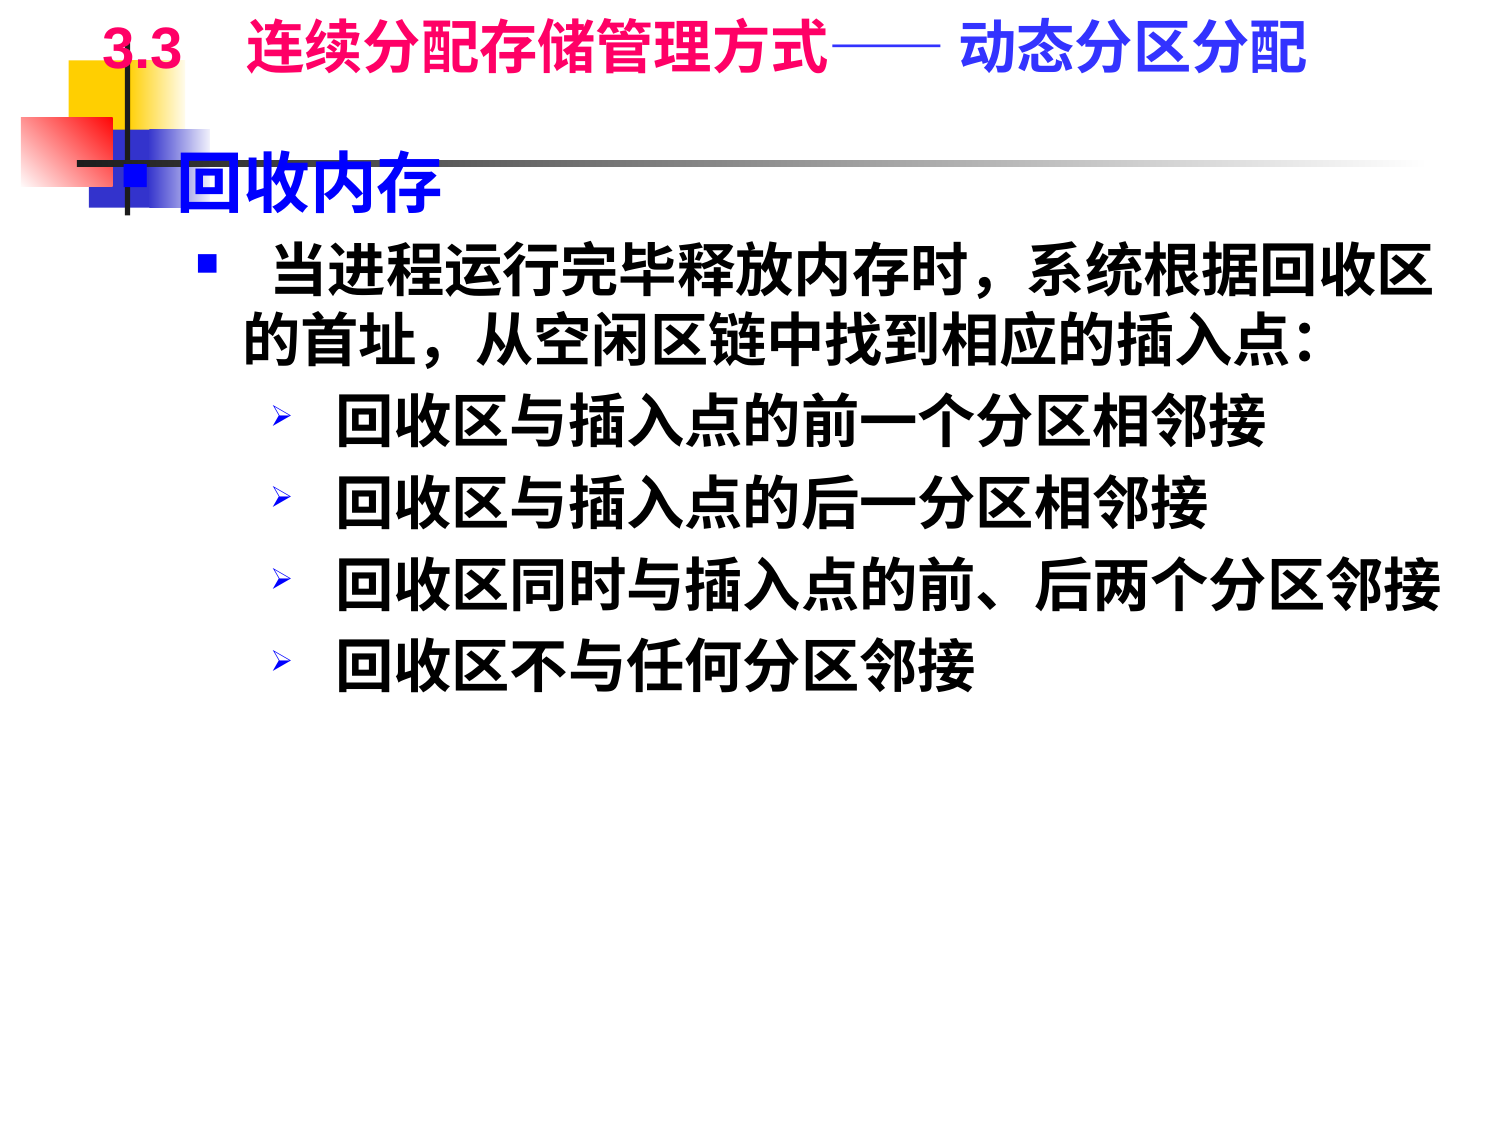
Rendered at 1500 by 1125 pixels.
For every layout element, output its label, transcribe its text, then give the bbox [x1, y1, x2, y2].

list 回收内存 当进程运行完毕释放内存时，系统根据回收区的首址，从空闲区链中找到相应的插入点： 回收区与插入点的前一个分区相邻接 回收区与插入点的后一分区相邻接 回收区同时与插入点的前、后两个分区邻接 回收区不与任何分区邻接 [105, 133, 1471, 809]
text_box 3.3 连续分配存储管理方式—— 动态分区分配 [87, 0, 1400, 88]
